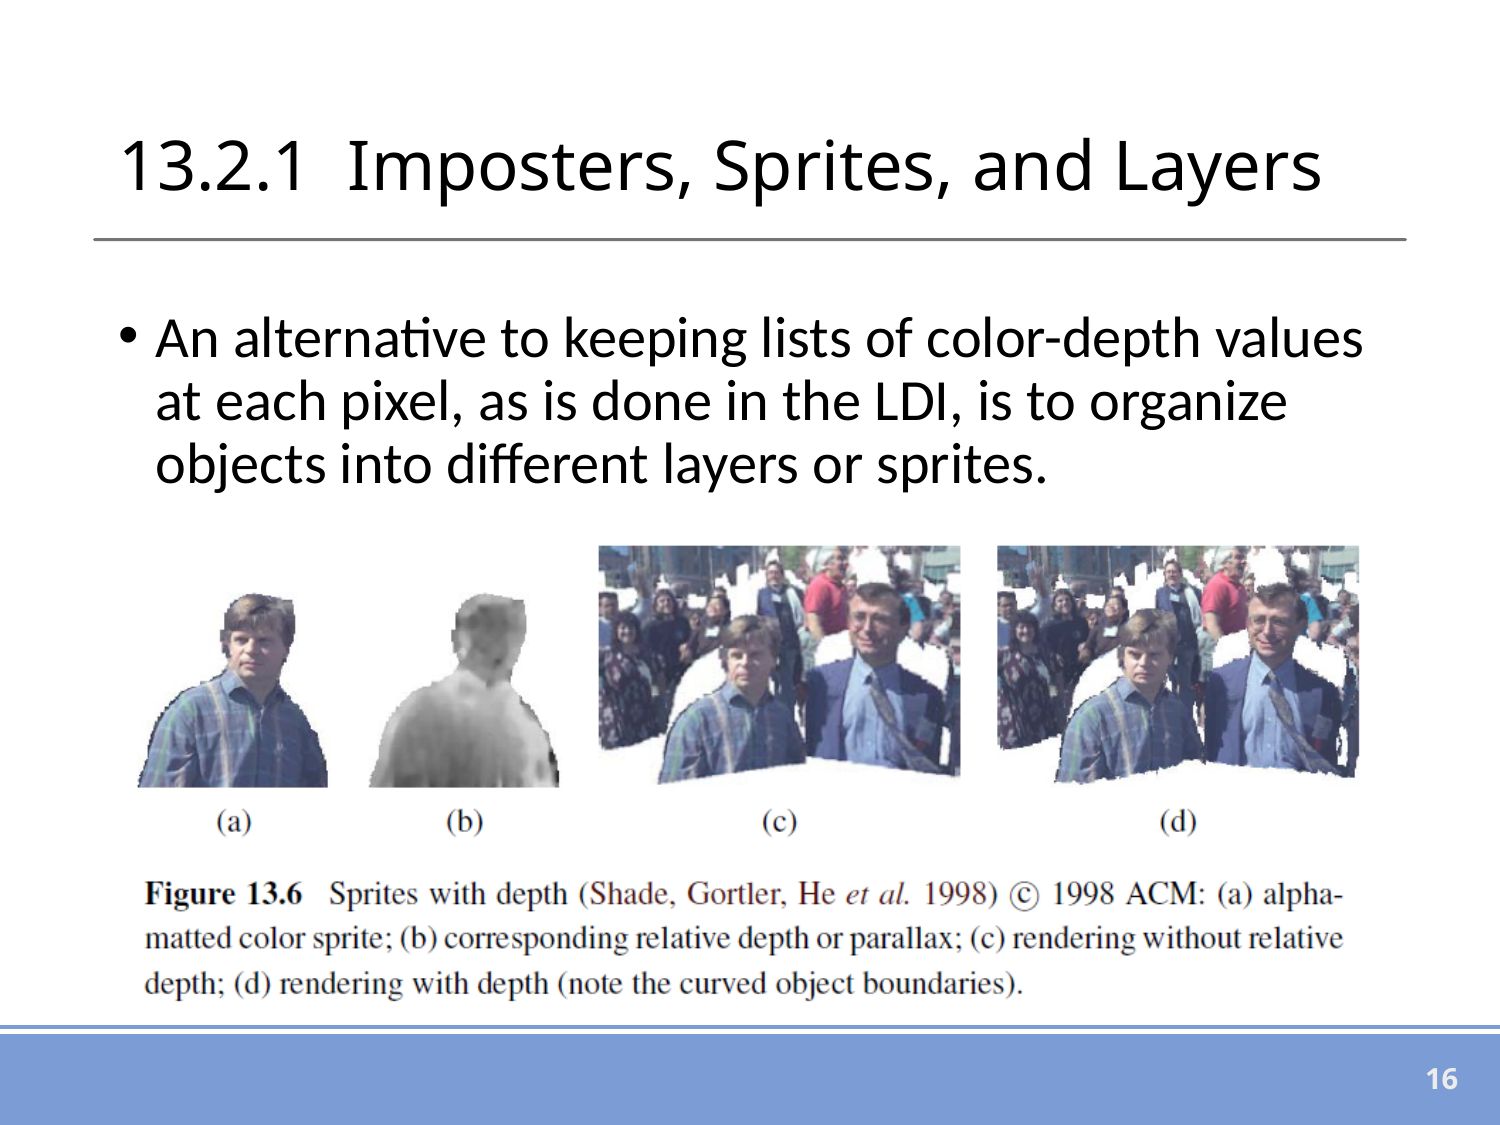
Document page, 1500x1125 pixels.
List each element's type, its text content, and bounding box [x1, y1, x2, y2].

title 13.2.1 Imposters, Sprites, and Layers [103, 59, 1397, 278]
list An alternative to keeping lists of color-depth values at each pixel, as is done in the LDI, is to organize objects into different layers or sprites. [103, 299, 1397, 1014]
picture [127, 536, 1373, 1014]
slide_number 16 [1135, 1050, 1474, 1111]
